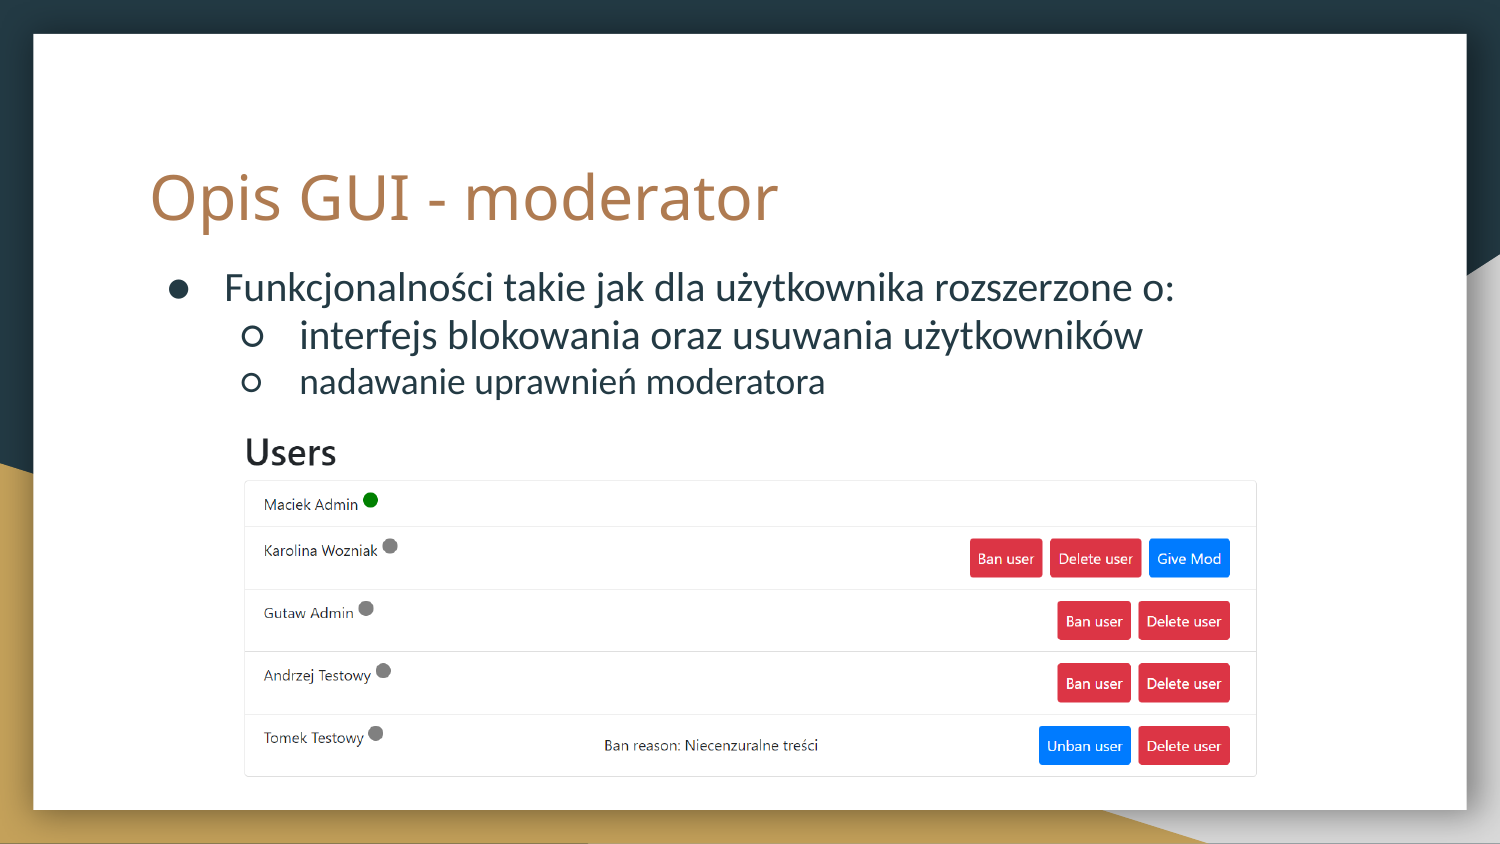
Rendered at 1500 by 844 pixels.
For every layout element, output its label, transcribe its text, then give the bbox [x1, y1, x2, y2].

list Funkcjonalności takie jak dla użytkownika rozszerzone o: interfejs blokowania oraz usuwania użytkowników nadawanie uprawnień moderatora [134, 249, 1366, 729]
picture [238, 429, 1262, 784]
title Opis GUI - moderator [134, 138, 1366, 249]
